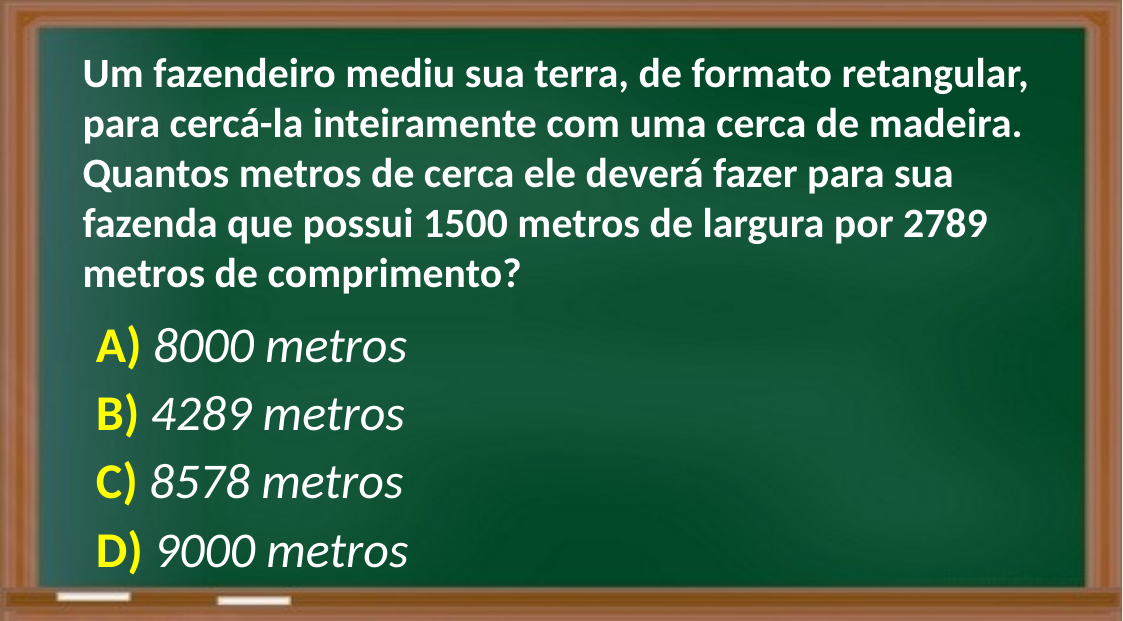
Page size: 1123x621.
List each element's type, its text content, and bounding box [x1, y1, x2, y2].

text_box B) 4289 metros [88, 376, 1025, 444]
text_box D) 9000 metros [88, 513, 1025, 621]
picture [0, 0, 1123, 621]
text_box Um fazendeiro mediu sua terra, de formato retangular, para cercá-la inteiramente com uma cerca de madeira. Quantos metros de cerca ele deverá fazer para sua fazenda que possui 1500 metros de largura por 2789 metros de comprimento? [74, 42, 1071, 356]
text_box A) 8000 metros [88, 308, 1025, 376]
text_box C) 8578 metros [88, 444, 1025, 513]
